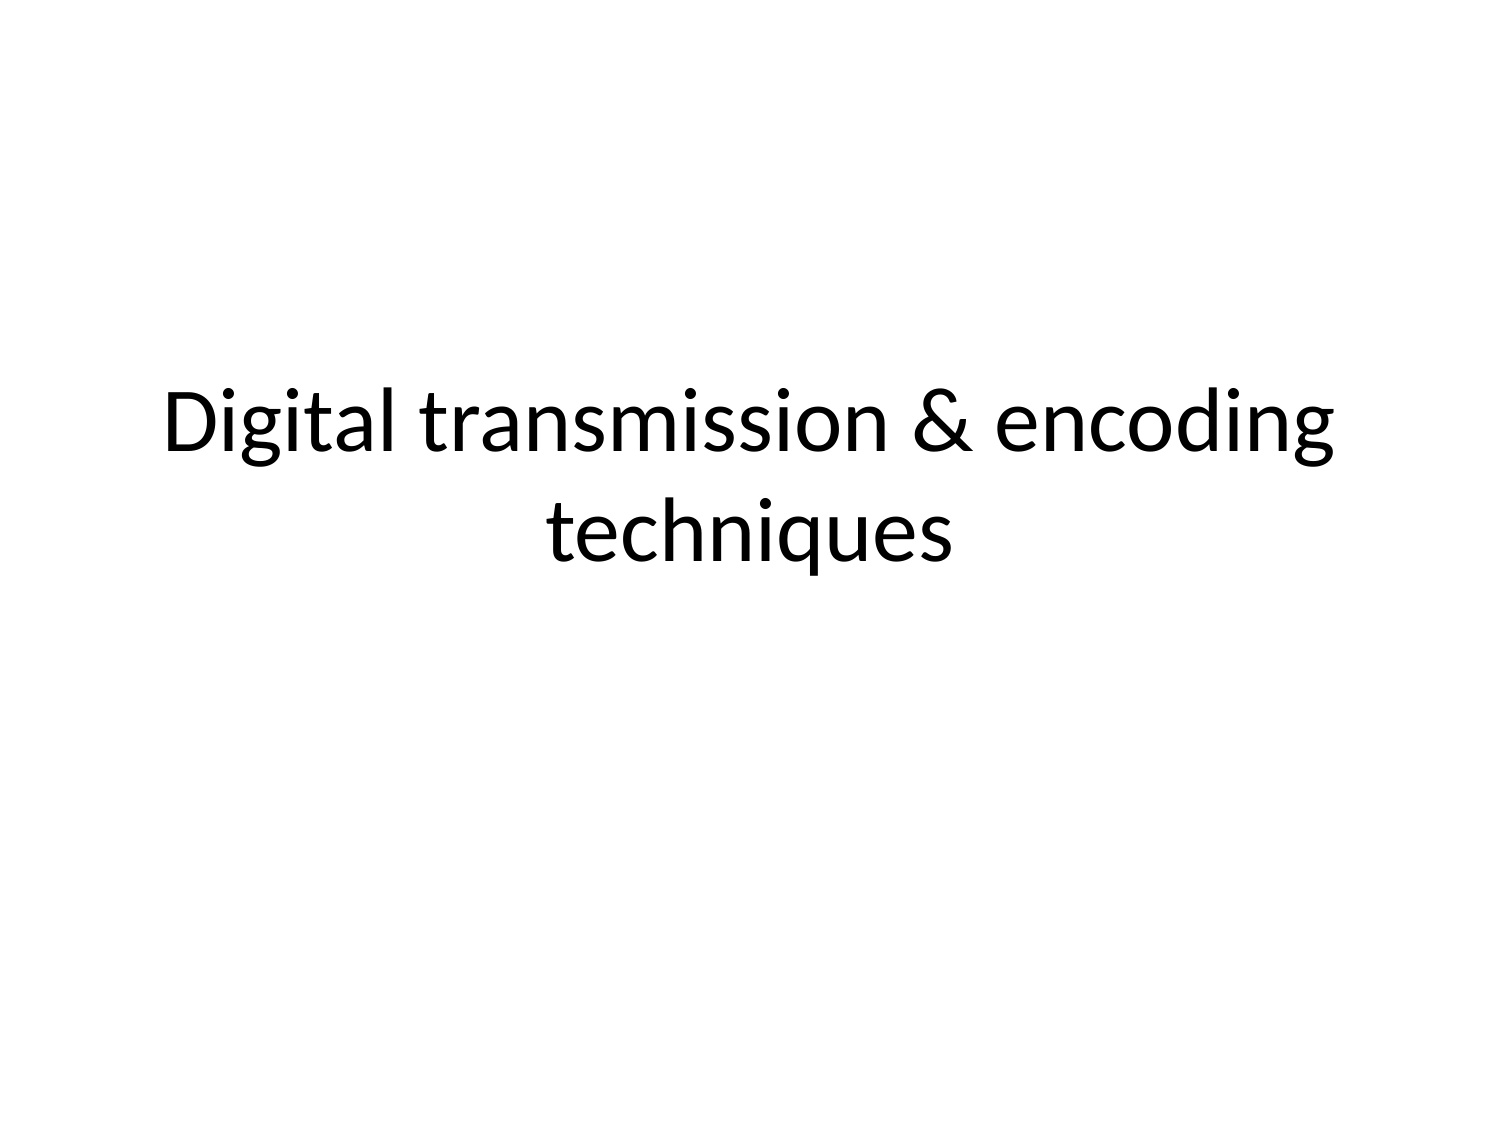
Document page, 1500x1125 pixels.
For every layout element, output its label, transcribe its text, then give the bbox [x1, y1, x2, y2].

title Digital transmission & encoding techniques [112, 349, 1388, 591]
